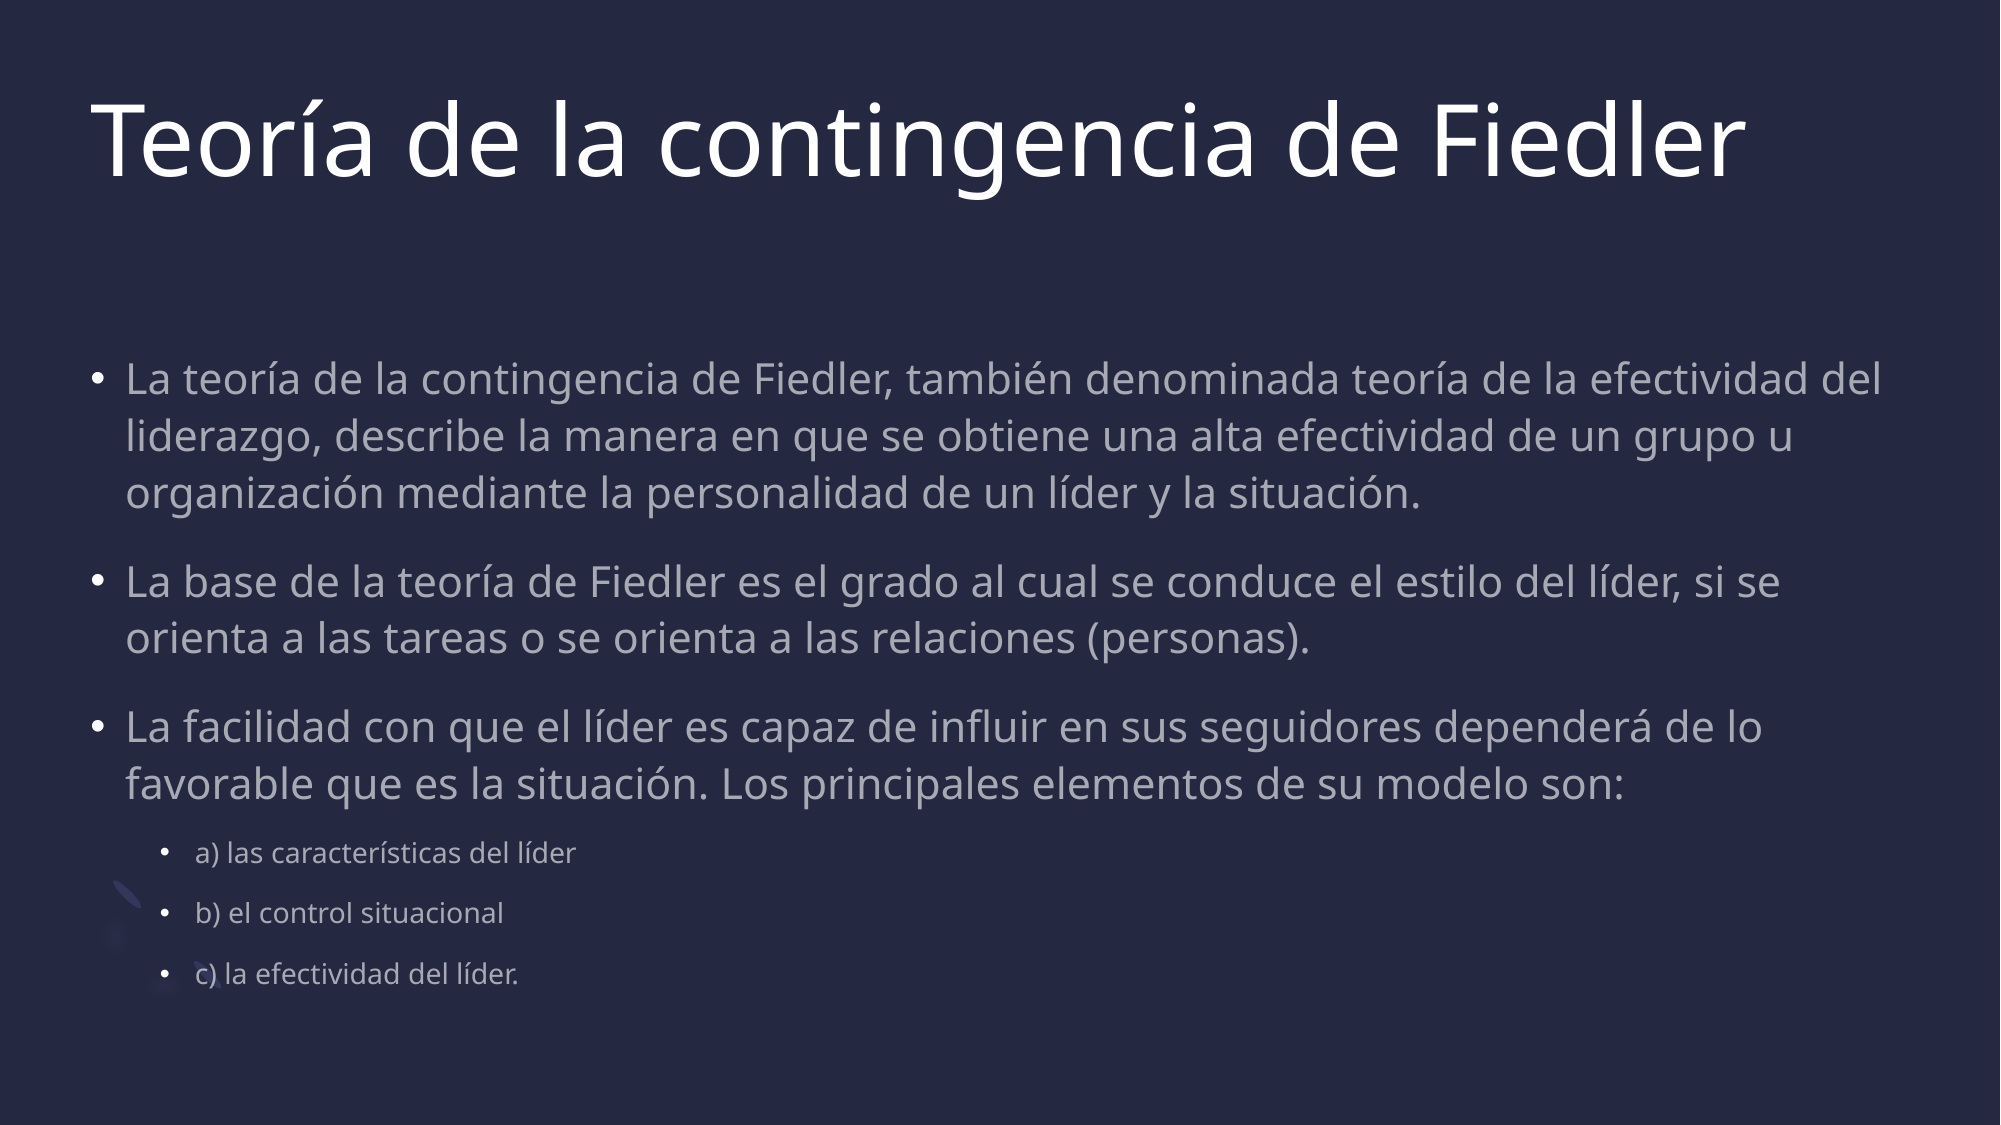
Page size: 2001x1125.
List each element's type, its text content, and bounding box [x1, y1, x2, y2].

title Teoría de la contingencia de Fiedler [90, 90, 1910, 309]
list La teoría de la contingencia de Fiedler, también denominada teoría de la efectividad del liderazgo, describe la manera en que se obtiene una alta efectividad de un grupo u organización mediante la personalidad de un líder y la situación. La base de la teoría de Fiedler es el grado al cual se conduce el estilo del líder, si se orienta a las tareas o se orienta a las relaciones (personas). La facilidad con que el líder es capaz de influir en sus seguidores dependerá de lo favorable que es la situación. Los principales elementos de su modelo son: a) las características del líder b) el control situacional c) la efectividad del líder. [90, 346, 1910, 1000]
